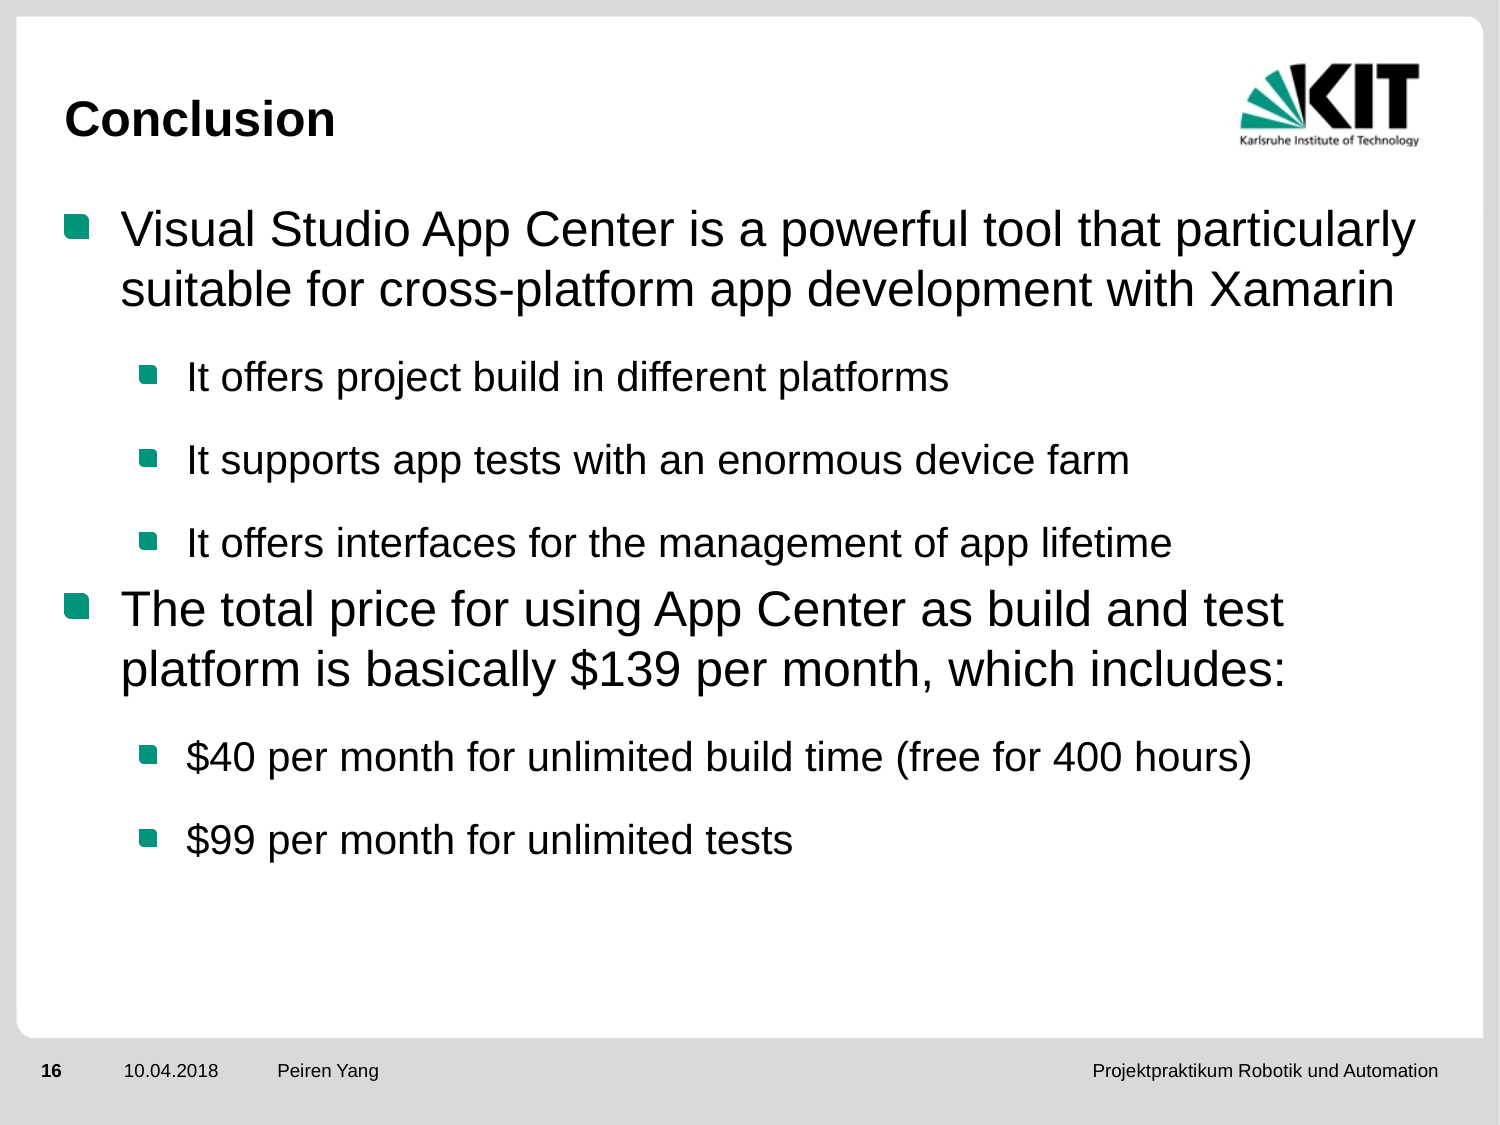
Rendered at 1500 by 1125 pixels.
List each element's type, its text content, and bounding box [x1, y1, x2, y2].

footer Peiren Yang [277, 1058, 845, 1119]
picture [0, 0, 1500, 1125]
title Conclusion [64, 54, 1224, 147]
list Visual Studio App Center is a powerful tool that particularly suitable for cross-platform app development with Xamarin It offers project build in different platforms It supports app tests with an enormous device farm It offers interfaces for the management of app lifetime The total price for using App Center as build and test platform is basically $139 per month, which includes: $40 per month for unlimited build time (free for 400 hours) $99 per month for unlimited tests [64, 196, 1436, 1000]
